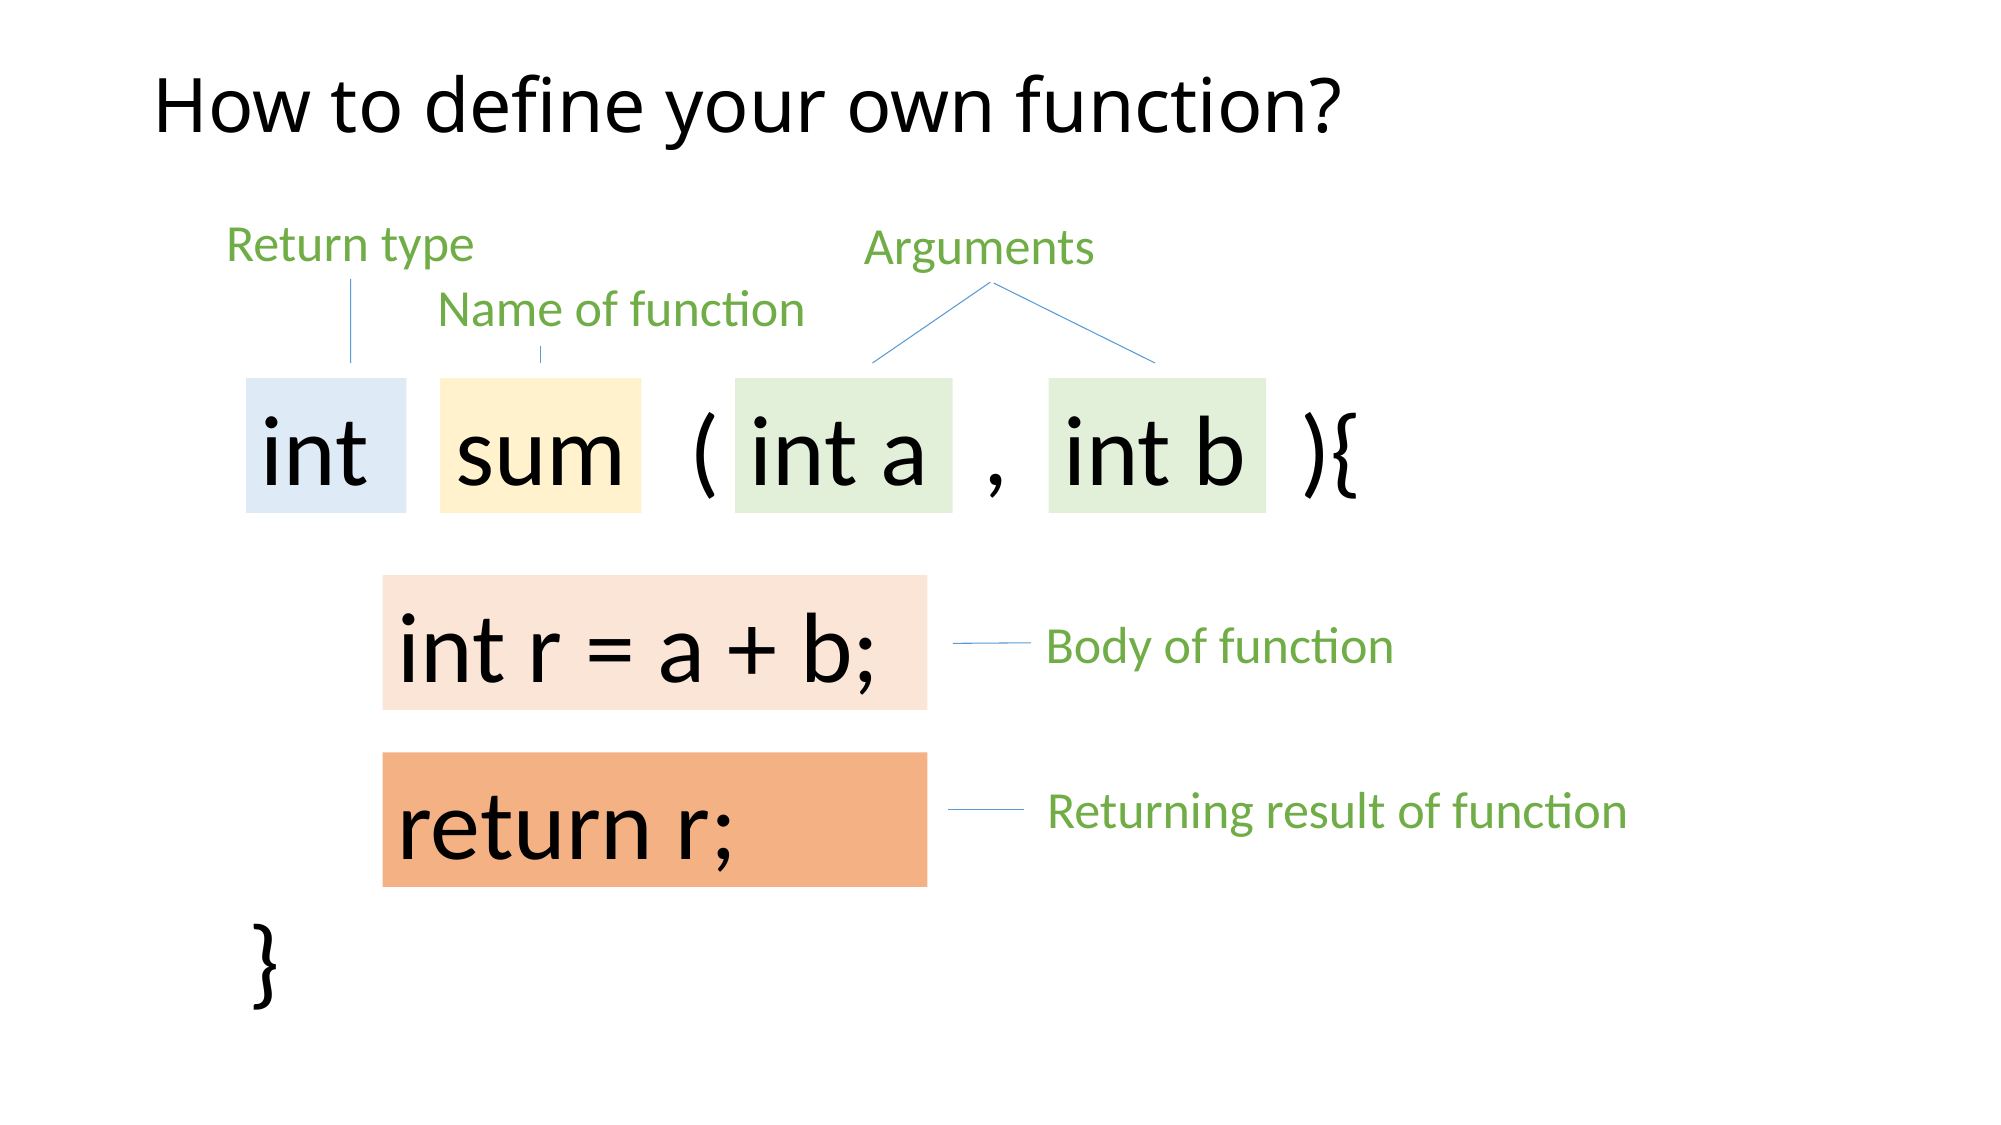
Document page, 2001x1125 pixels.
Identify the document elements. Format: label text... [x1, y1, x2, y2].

text_box int r = a + b; [382, 575, 928, 710]
text_box Body of function [1030, 604, 1410, 682]
text_box int b [1048, 378, 1267, 513]
text_box , [968, 378, 1024, 513]
text_box return r; [382, 752, 928, 887]
text_box Arguments [849, 204, 1132, 283]
text_box ){ [1285, 378, 1377, 513]
text_box ( [674, 378, 735, 513]
text_box Name of function [422, 267, 821, 345]
text_box int [246, 378, 407, 513]
title How to define your own function? [137, 59, 1863, 157]
text_box int a [735, 378, 953, 513]
text_box sum [440, 378, 642, 513]
text_box } [234, 888, 296, 1024]
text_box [993, 283, 1156, 364]
text_box Return type [211, 201, 490, 279]
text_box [872, 283, 991, 364]
text_box Returning result of function [1032, 769, 1644, 847]
